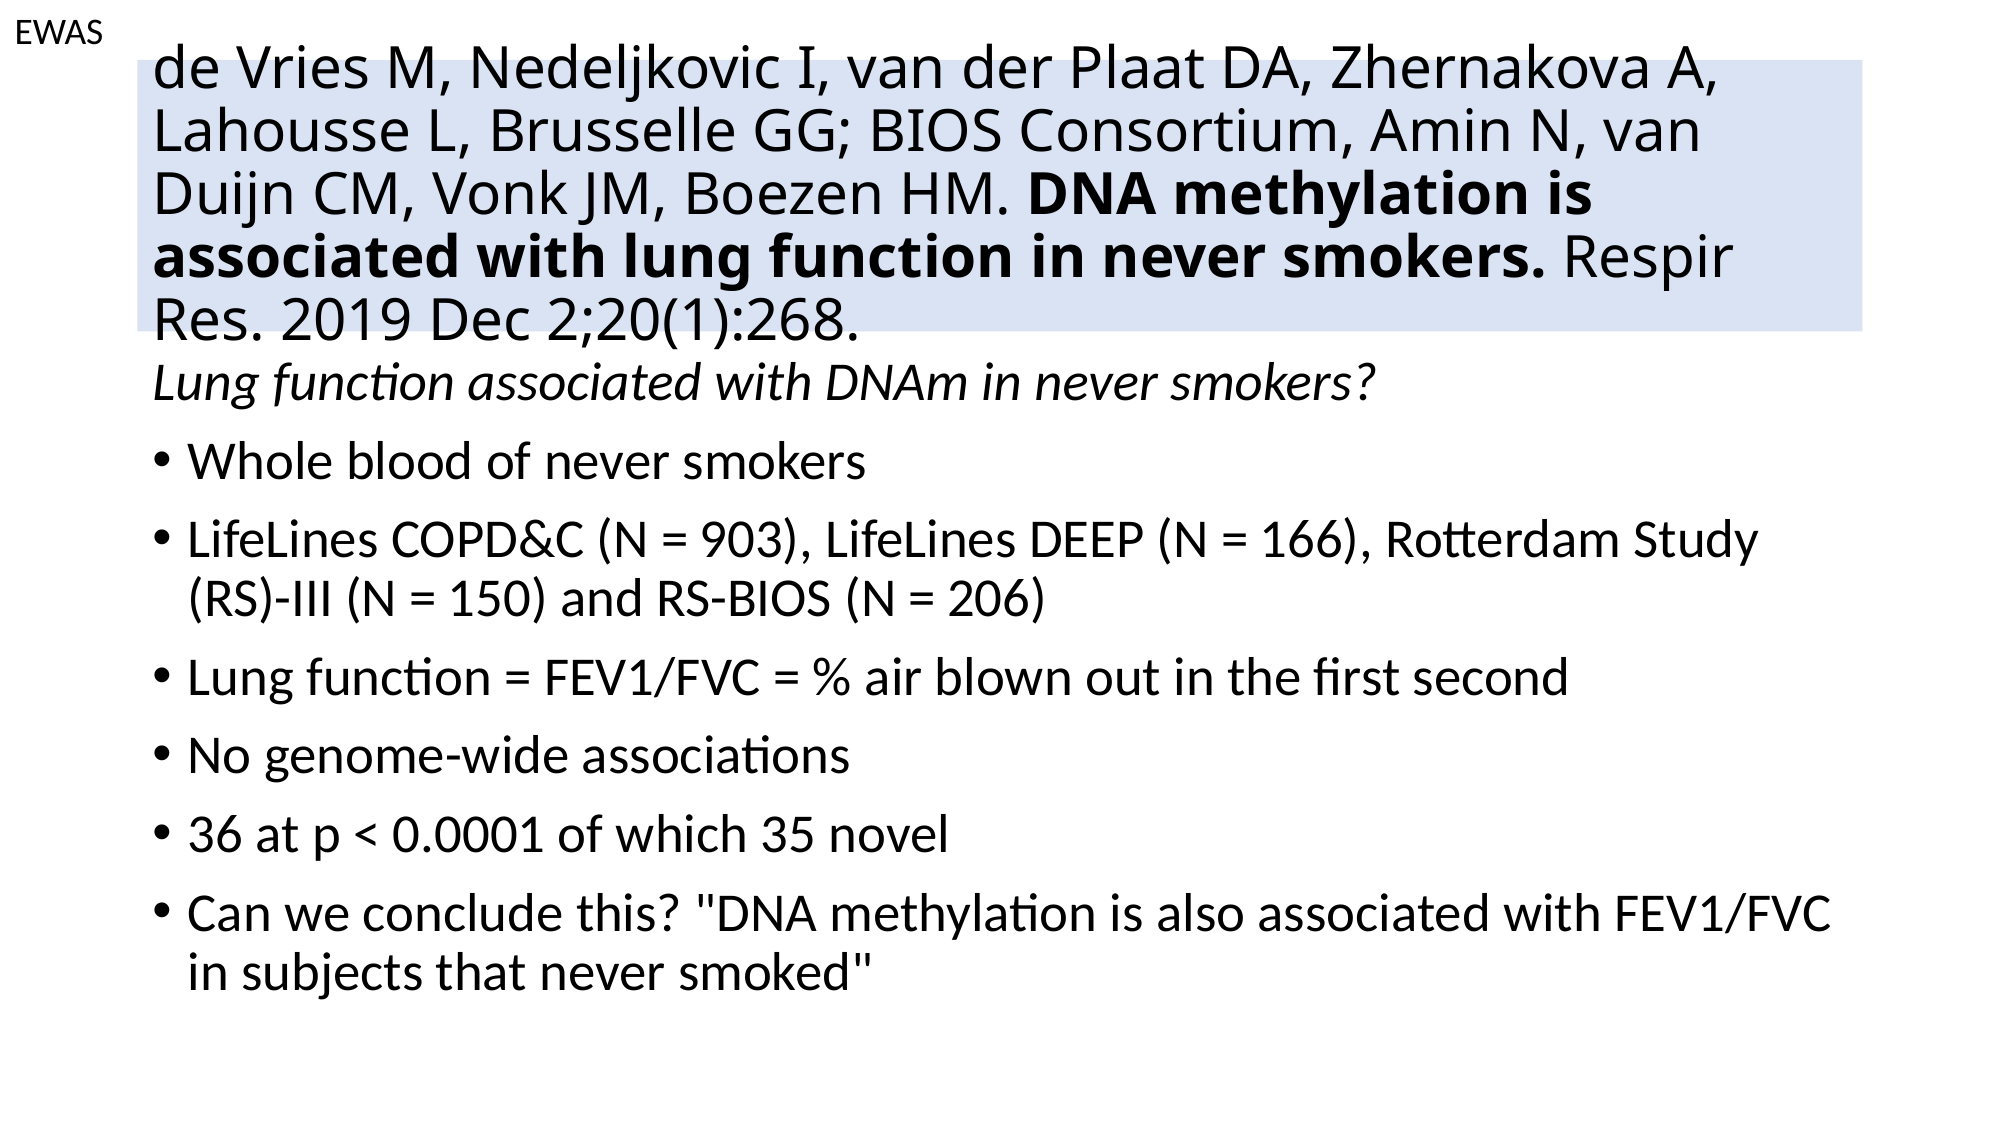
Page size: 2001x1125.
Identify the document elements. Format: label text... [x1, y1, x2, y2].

list Lung function associated with DNAm in never smokers? Whole blood of never smokers LifeLines COPD&C (N = 903), LifeLines DEEP (N = 166), Rotterdam Study (RS)-III (N = 150) and RS-BIOS (N = 206) Lung function = FEV1/FVC = % air blown out in the first second No genome-wide associations 36 at p < 0.0001 of which 35 novel Can we conclude this? "DNA methylation is also associated with FEV1/FVC in subjects that never smoked" [137, 346, 1863, 1014]
title de Vries M, Nedeljkovic I, van der Plaat DA, Zhernakova A, Lahousse L, Brusselle GG; BIOS Consortium, Amin N, van Duijn CM, Vonk JM, Boezen HM. DNA methylation is associated with lung function in never smokers. Respir Res. 2019 Dec 2;20(1):268. [137, 59, 1863, 332]
text_box EWAS [0, 0, 450, 60]
